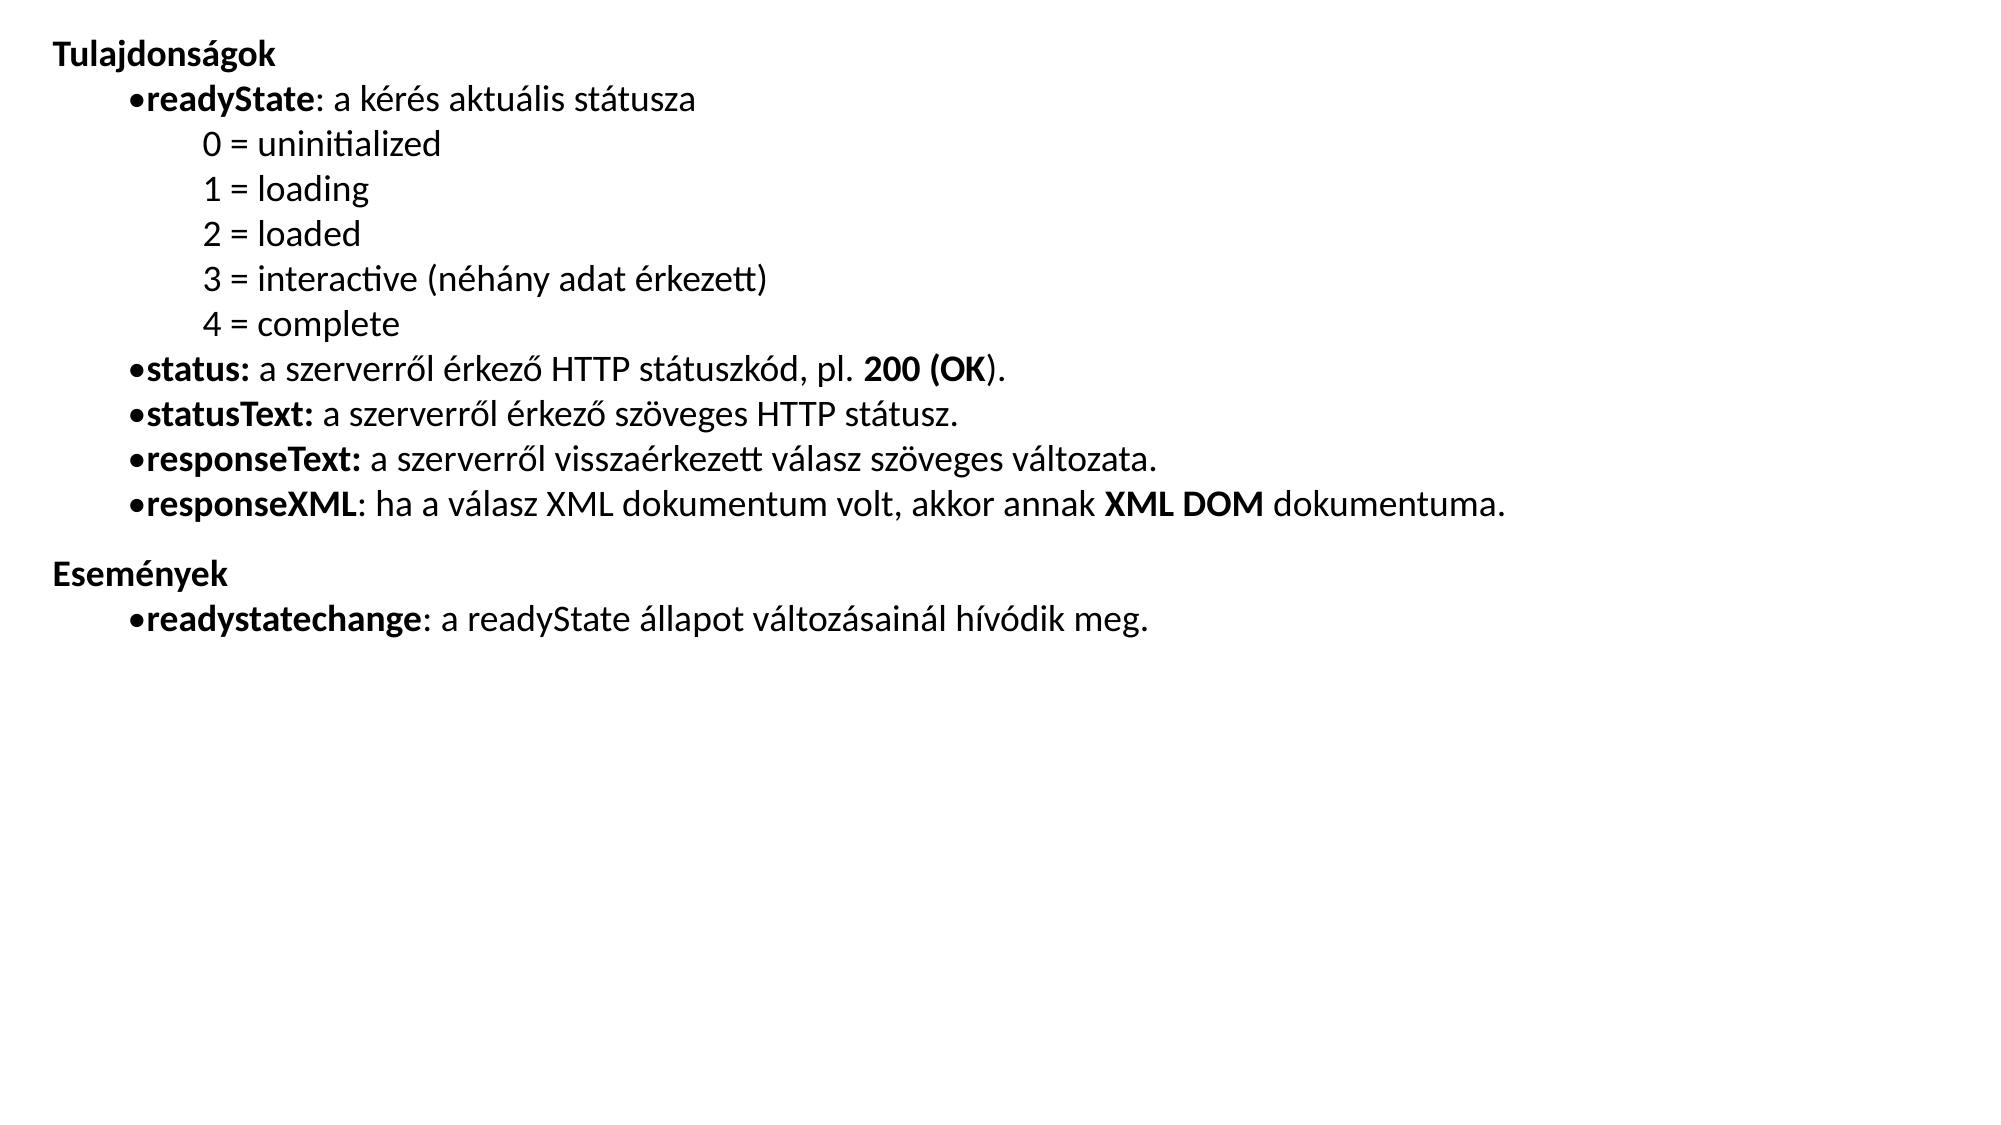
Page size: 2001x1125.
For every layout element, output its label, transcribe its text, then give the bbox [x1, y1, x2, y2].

text_box Tulajdonságok •readyState: a kérés aktuális státusza 0 = uninitialized 1 = loading 2 = loaded 3 = interactive (néhány adat érkezett) 4 = complete •status: a szerverről érkező HTTP státuszkód, pl. 200 (OK). •statusText: a szerverről érkező szöveges HTTP státusz. •responseText: a szerverről visszaérkezett válasz szöveges változata. •responseXML: ha a válasz XML dokumentum volt, akkor annak XML DOM dokumentuma. Események •readystatechange: a readyState állapot változásainál hívódik meg. [38, 21, 1971, 647]
